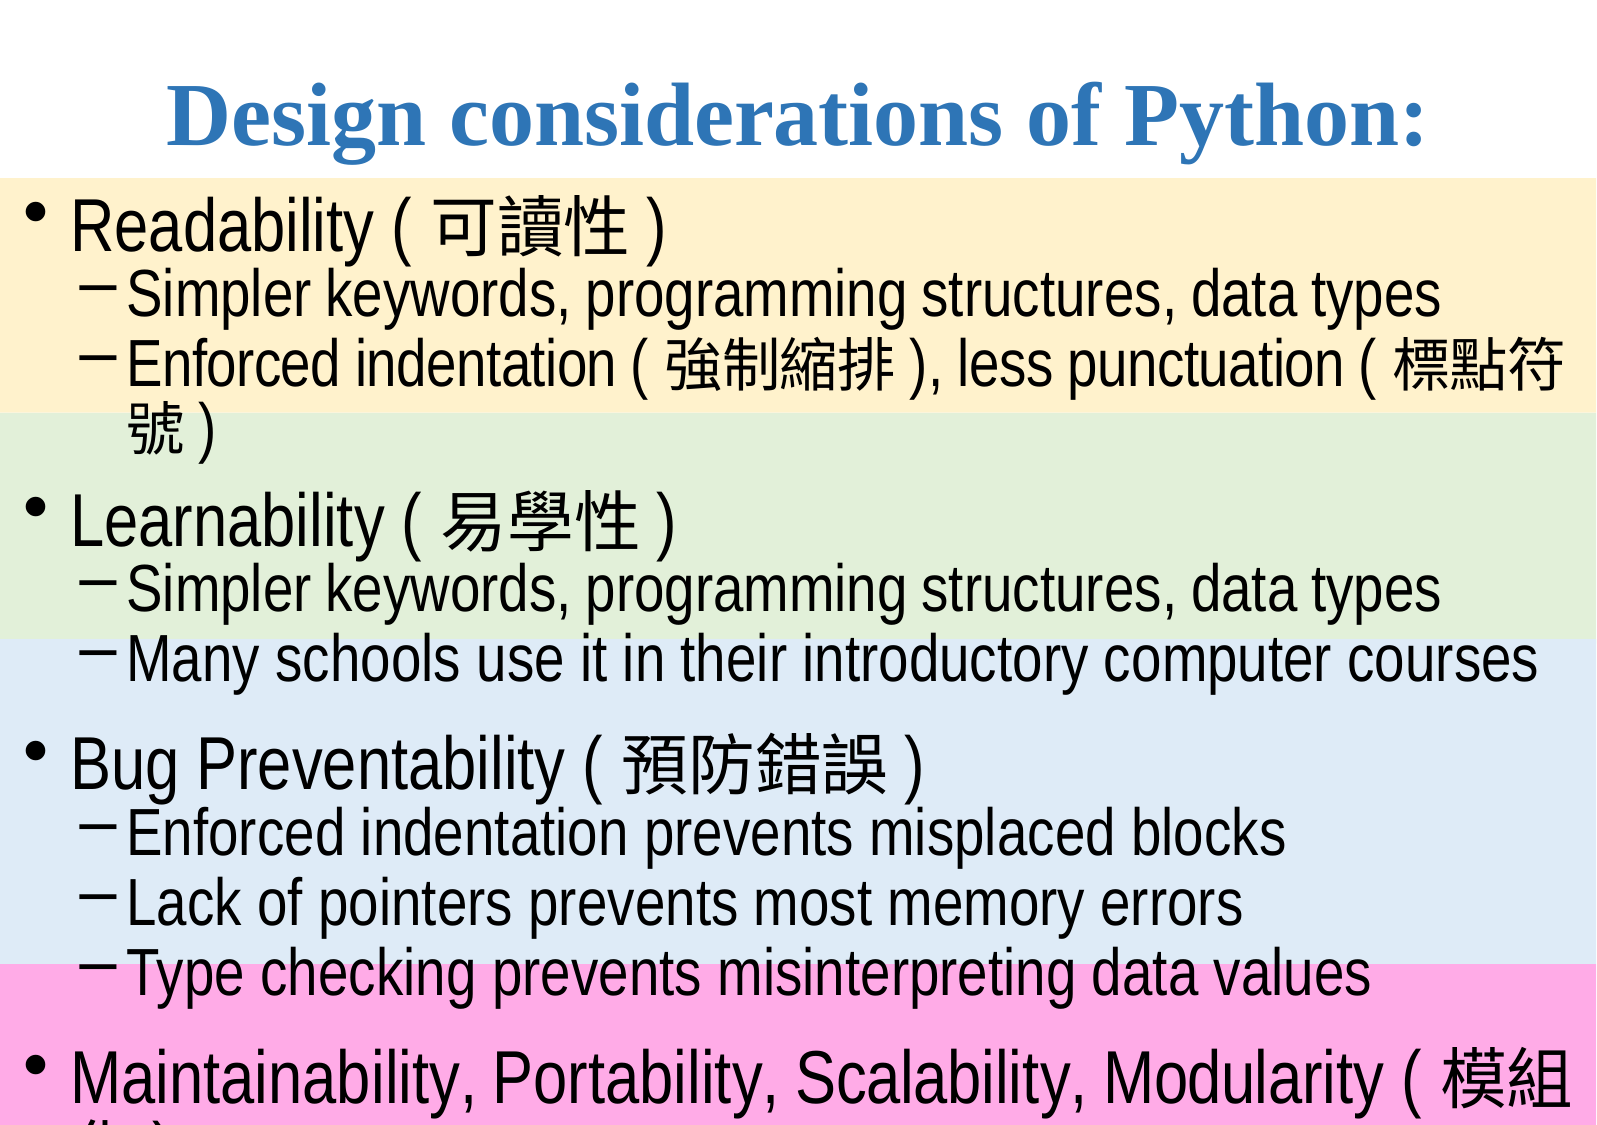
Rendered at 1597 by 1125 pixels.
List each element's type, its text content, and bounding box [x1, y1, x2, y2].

text_box [0, 177, 1597, 185]
text_box [0, 1114, 1597, 1125]
text_box Readability (可讀性) Simpler keywords, programming structures, data types Enforced indentation (強制縮排), less punctuation (標點符號) Learnability (易學性) Simpler keywords, programming structures, data types Many schools use it in their introductory computer courses Bug Preventability (預防錯誤) Enforced indentation prevents misplaced blocks Lack of pointers prevents most memory errors Type checking prevents misinterpreting data values Maintainability, Portability, Scalability, Modularity (模組化) Many toolsets exist for many application areas [0, 185, 1597, 1114]
text_box Design considerations of Python: [0, 0, 1597, 173]
